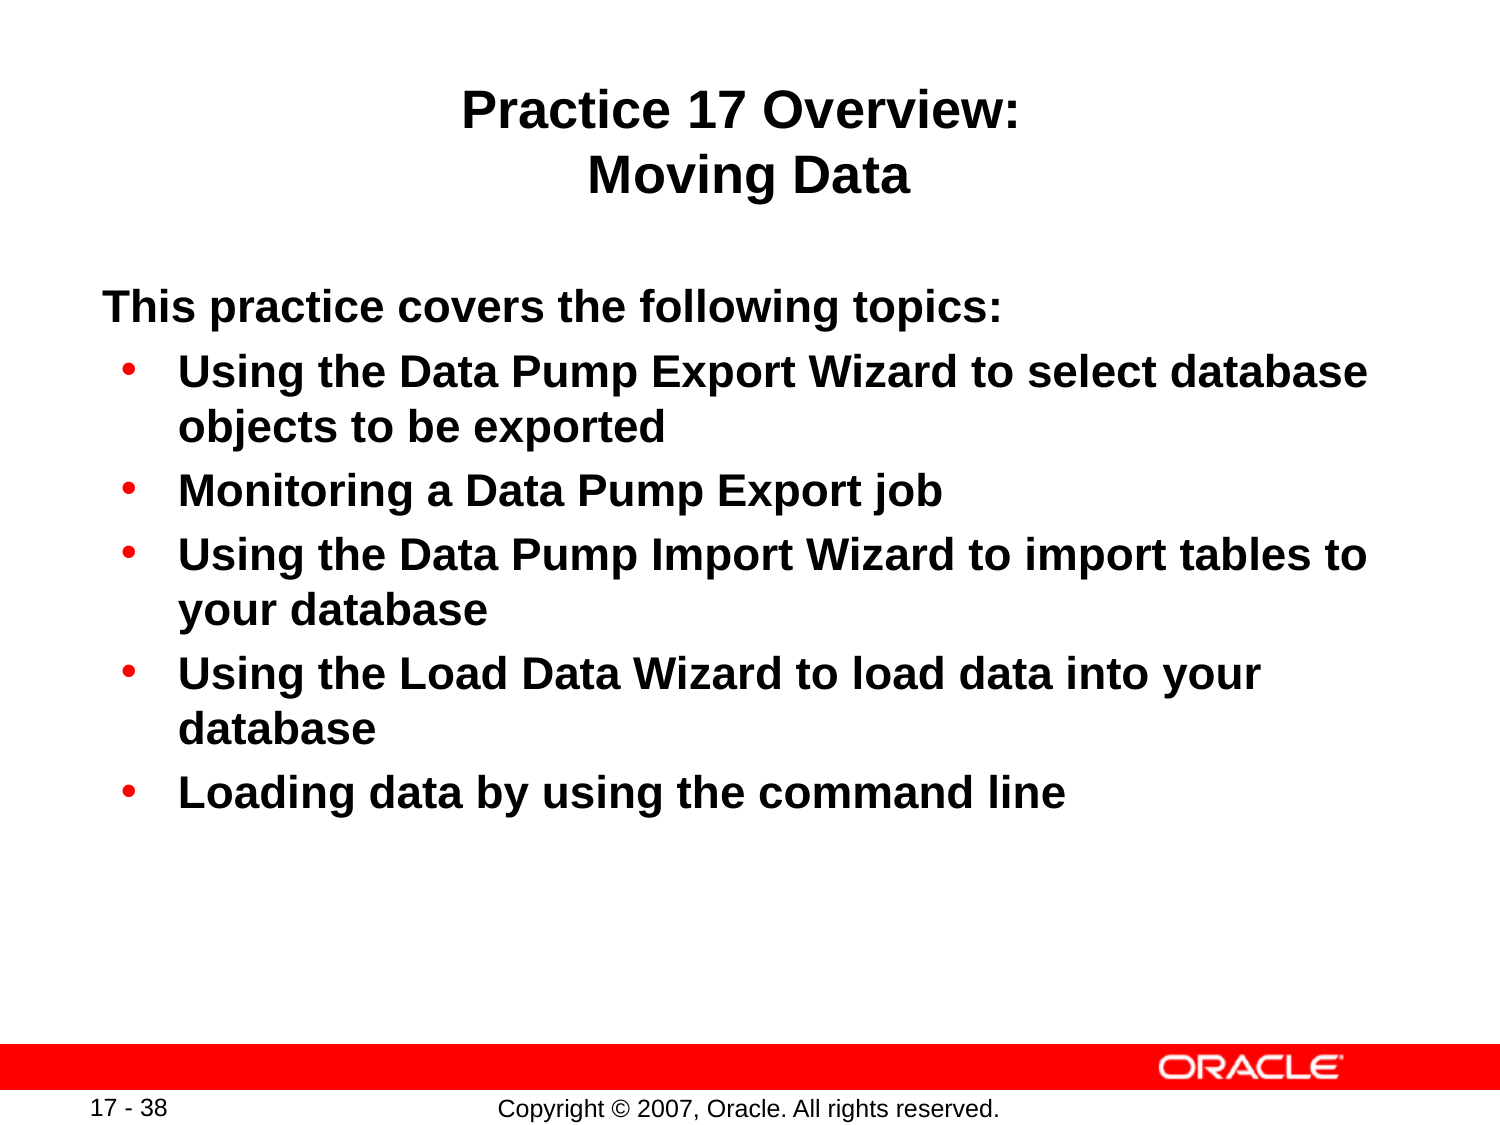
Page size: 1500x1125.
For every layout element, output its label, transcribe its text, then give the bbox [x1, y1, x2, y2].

picture [0, 1044, 1500, 1090]
title Practice 17 Overview: Moving Data [99, 71, 1400, 217]
list This practice covers the following topics: Using the Data Pump Export Wizard to select database objects to be exported Monitoring a Data Pump Export job Using the Data Pump Import Wizard to import tables to your database Using the Load Data Wizard to load data into your database Loading data by using the command line [99, 274, 1400, 829]
